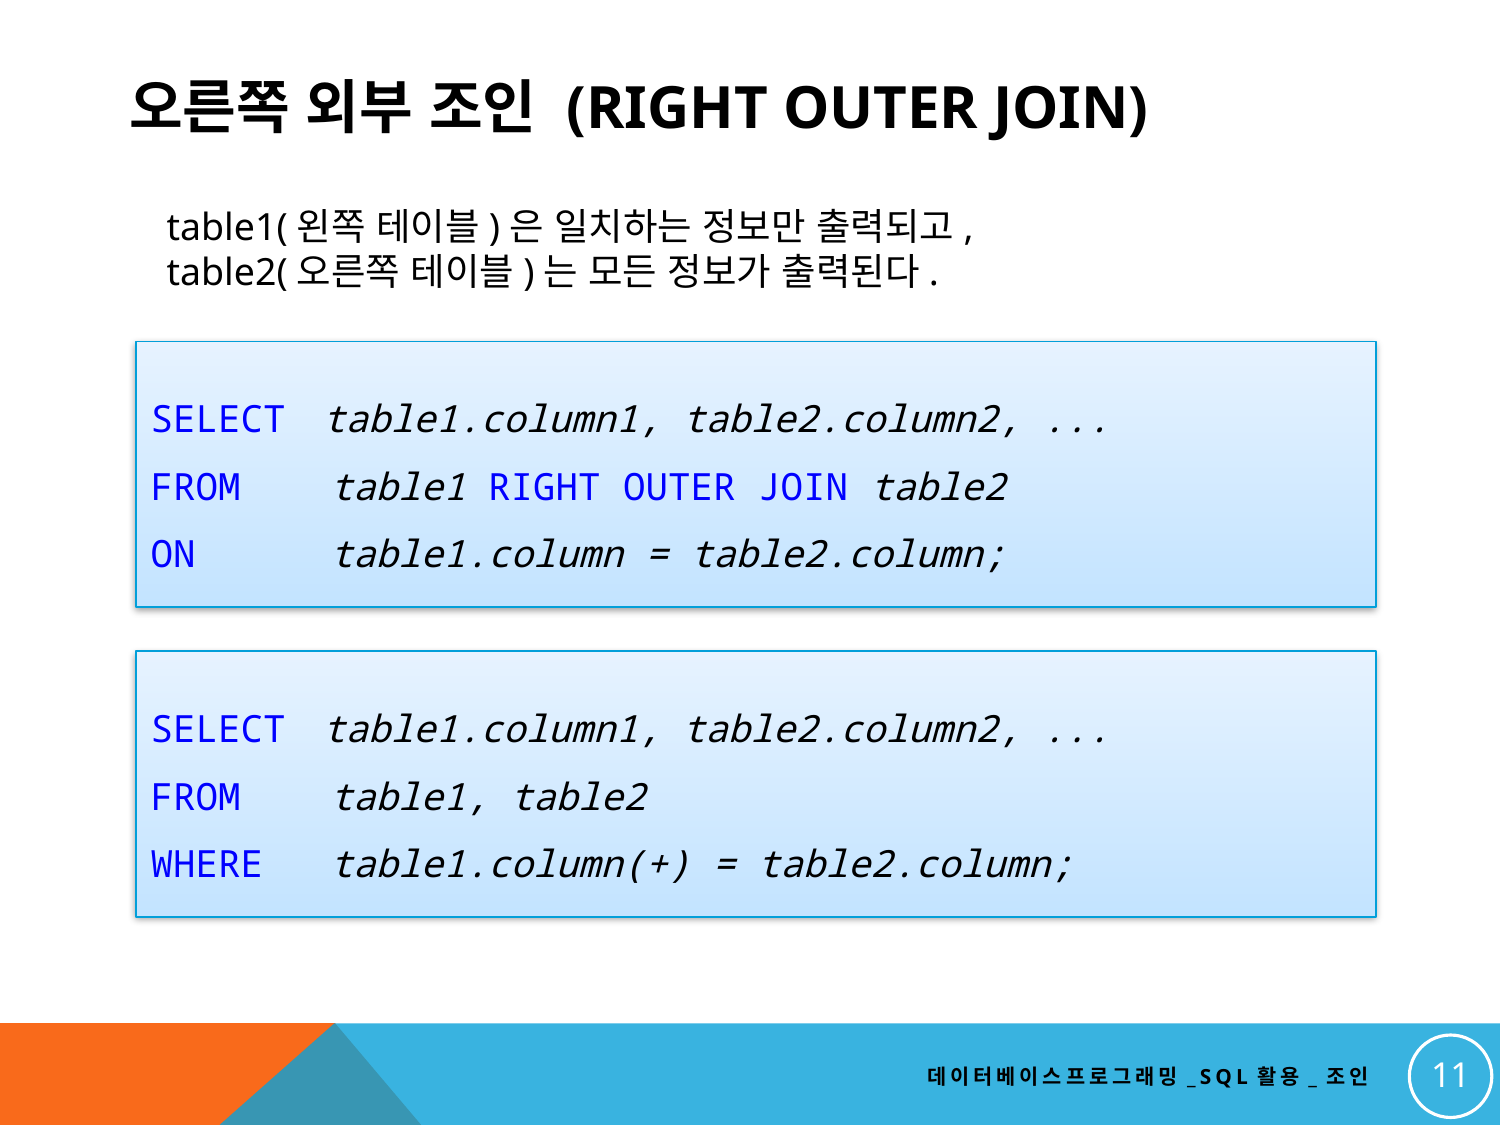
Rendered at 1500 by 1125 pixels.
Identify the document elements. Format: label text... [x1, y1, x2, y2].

text_box SELECT table1.column1, table2.column2, ... FROM table1, table2 WHERE table1.column(+) = table2.column; [135, 650, 1377, 918]
footer 데이터베이스프로그래밍_SQL활용_조인 [537, 1053, 1384, 1099]
slide_number 11 [1407, 1033, 1494, 1120]
title 오른쪽 외부 조인 (RIGHT OUTER JOIN) [114, 60, 1348, 150]
text_box SELECT table1.column1, table2.column2, ... FROM table1 RIGHT OUTER JOIN table2 ON table1.column = table2.column; [135, 341, 1377, 608]
text_box table1(왼쪽 테이블)은 일치하는 정보만 출력되고, table2(오른쪽 테이블)는 모든 정보가 출력된다. [151, 195, 999, 301]
